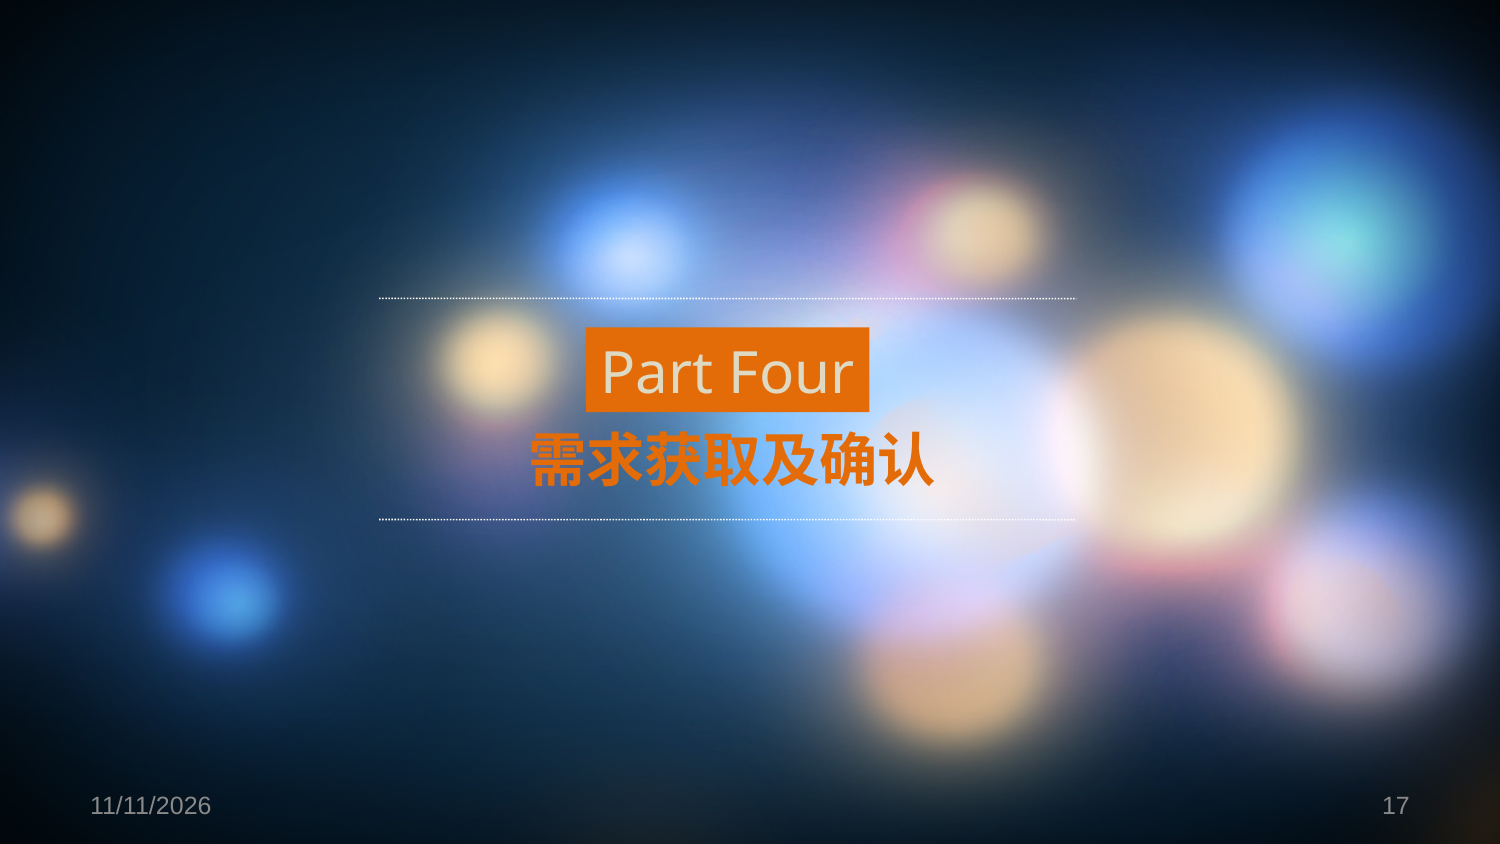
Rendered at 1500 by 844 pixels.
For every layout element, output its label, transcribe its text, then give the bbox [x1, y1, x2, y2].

text_box 需求获取及确认 [478, 415, 987, 500]
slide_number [74, 781, 426, 828]
text_box Part Four [585, 327, 870, 413]
picture [0, 0, 1500, 844]
slide_number 17 [1074, 781, 1426, 828]
